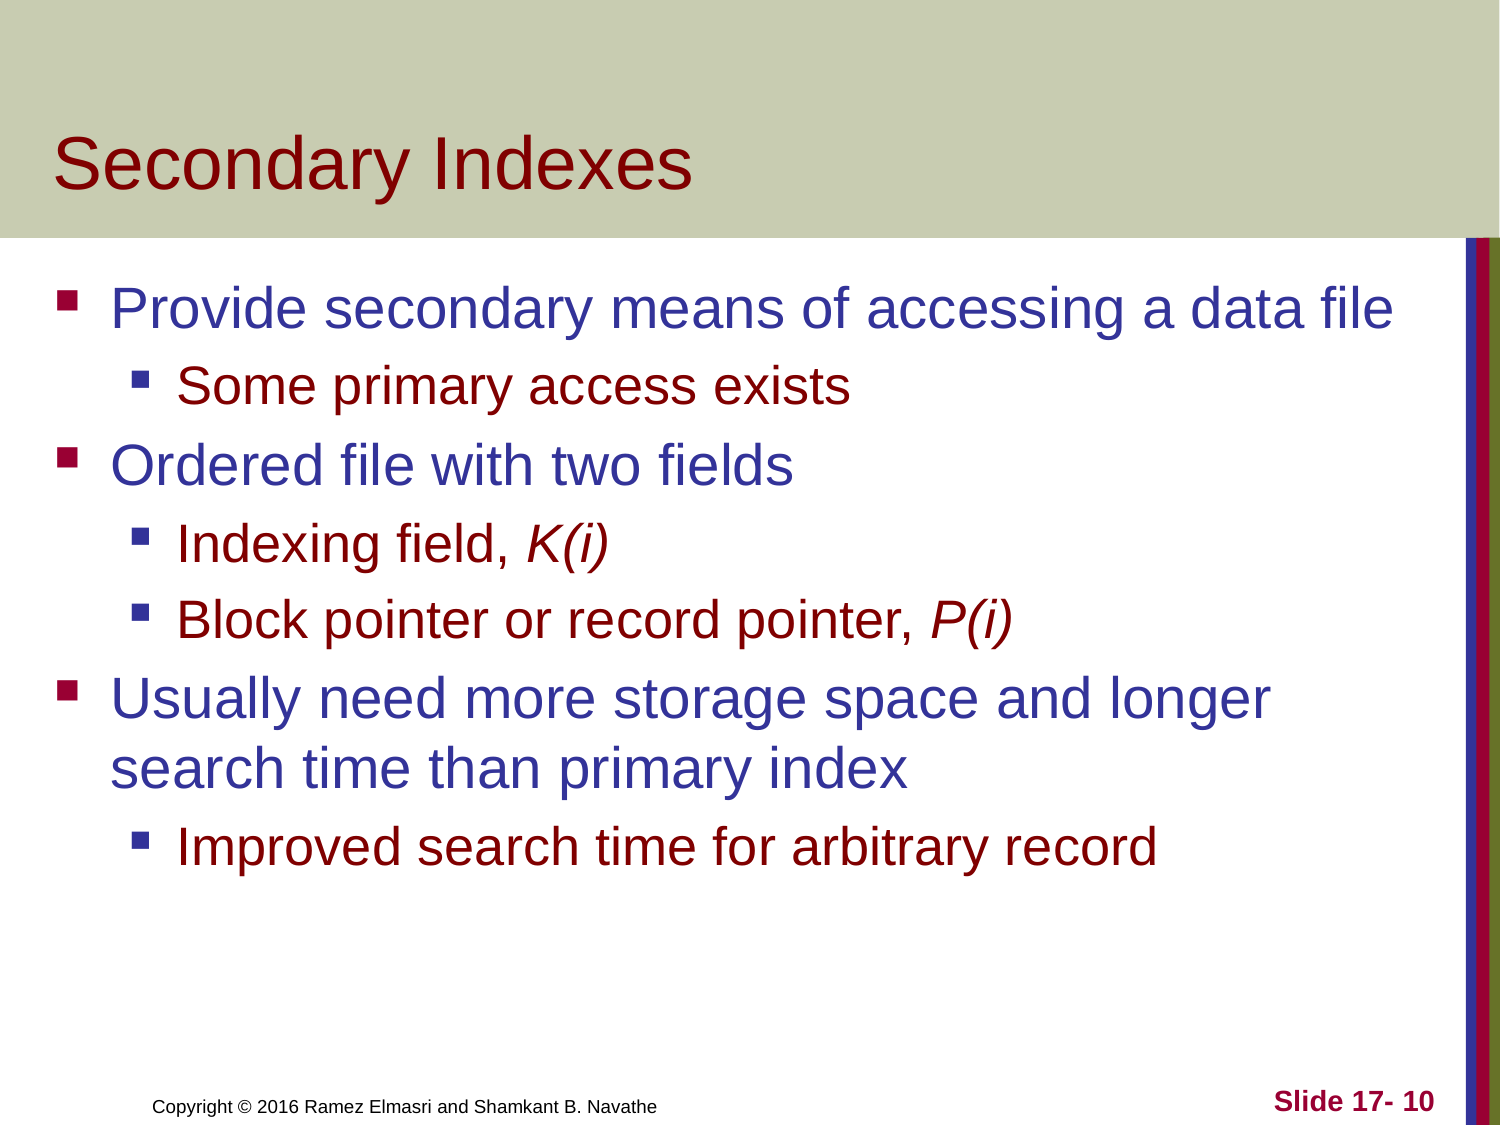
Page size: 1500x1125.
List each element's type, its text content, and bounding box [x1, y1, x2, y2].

list Provide secondary means of accessing a data file Some primary access exists Ordered file with two fields Indexing field, K(i) Block pointer or record pointer, P(i) Usually need more storage space and longer search time than primary index Improved search time for arbitrary record [39, 262, 1400, 1013]
slide_number Slide 17- 10 [1137, 1049, 1451, 1125]
title Secondary Indexes [37, 49, 1317, 213]
